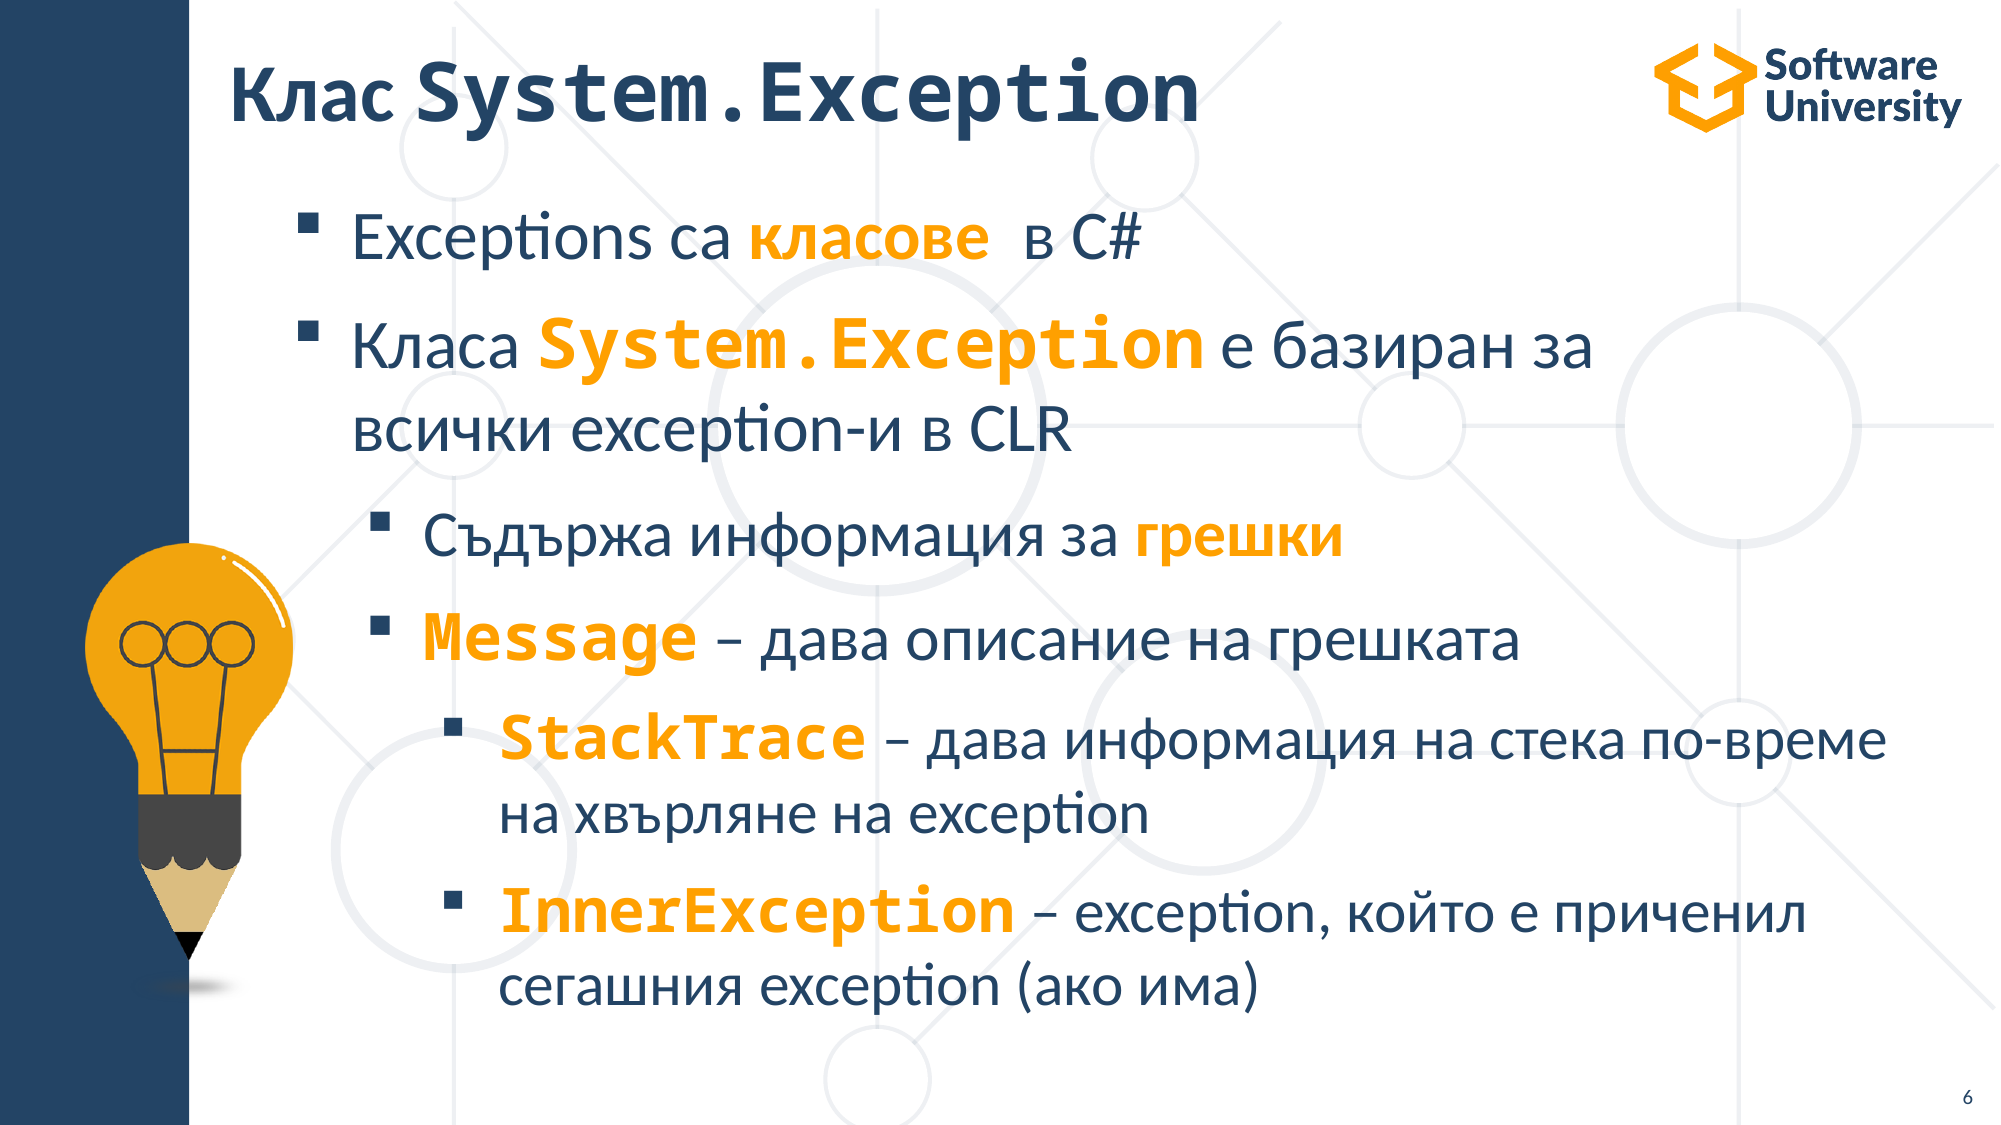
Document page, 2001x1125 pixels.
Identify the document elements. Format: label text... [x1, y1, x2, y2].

title Клас System.Exception [212, 16, 1628, 162]
picture [85, 543, 274, 1003]
text_box 6 [1927, 1067, 1989, 1117]
list Exceptions са класове в C# Класа System.Exception е базиран за всички exception-и в CLR Съдържа информация за грешки Message – дава описание на грешката StackTrace – дава информация на стека по-време на хвърляне на exception InnerException – exception, който е приченил сегашния exception (ако има) [274, 183, 1968, 1094]
picture [1641, 31, 1973, 145]
